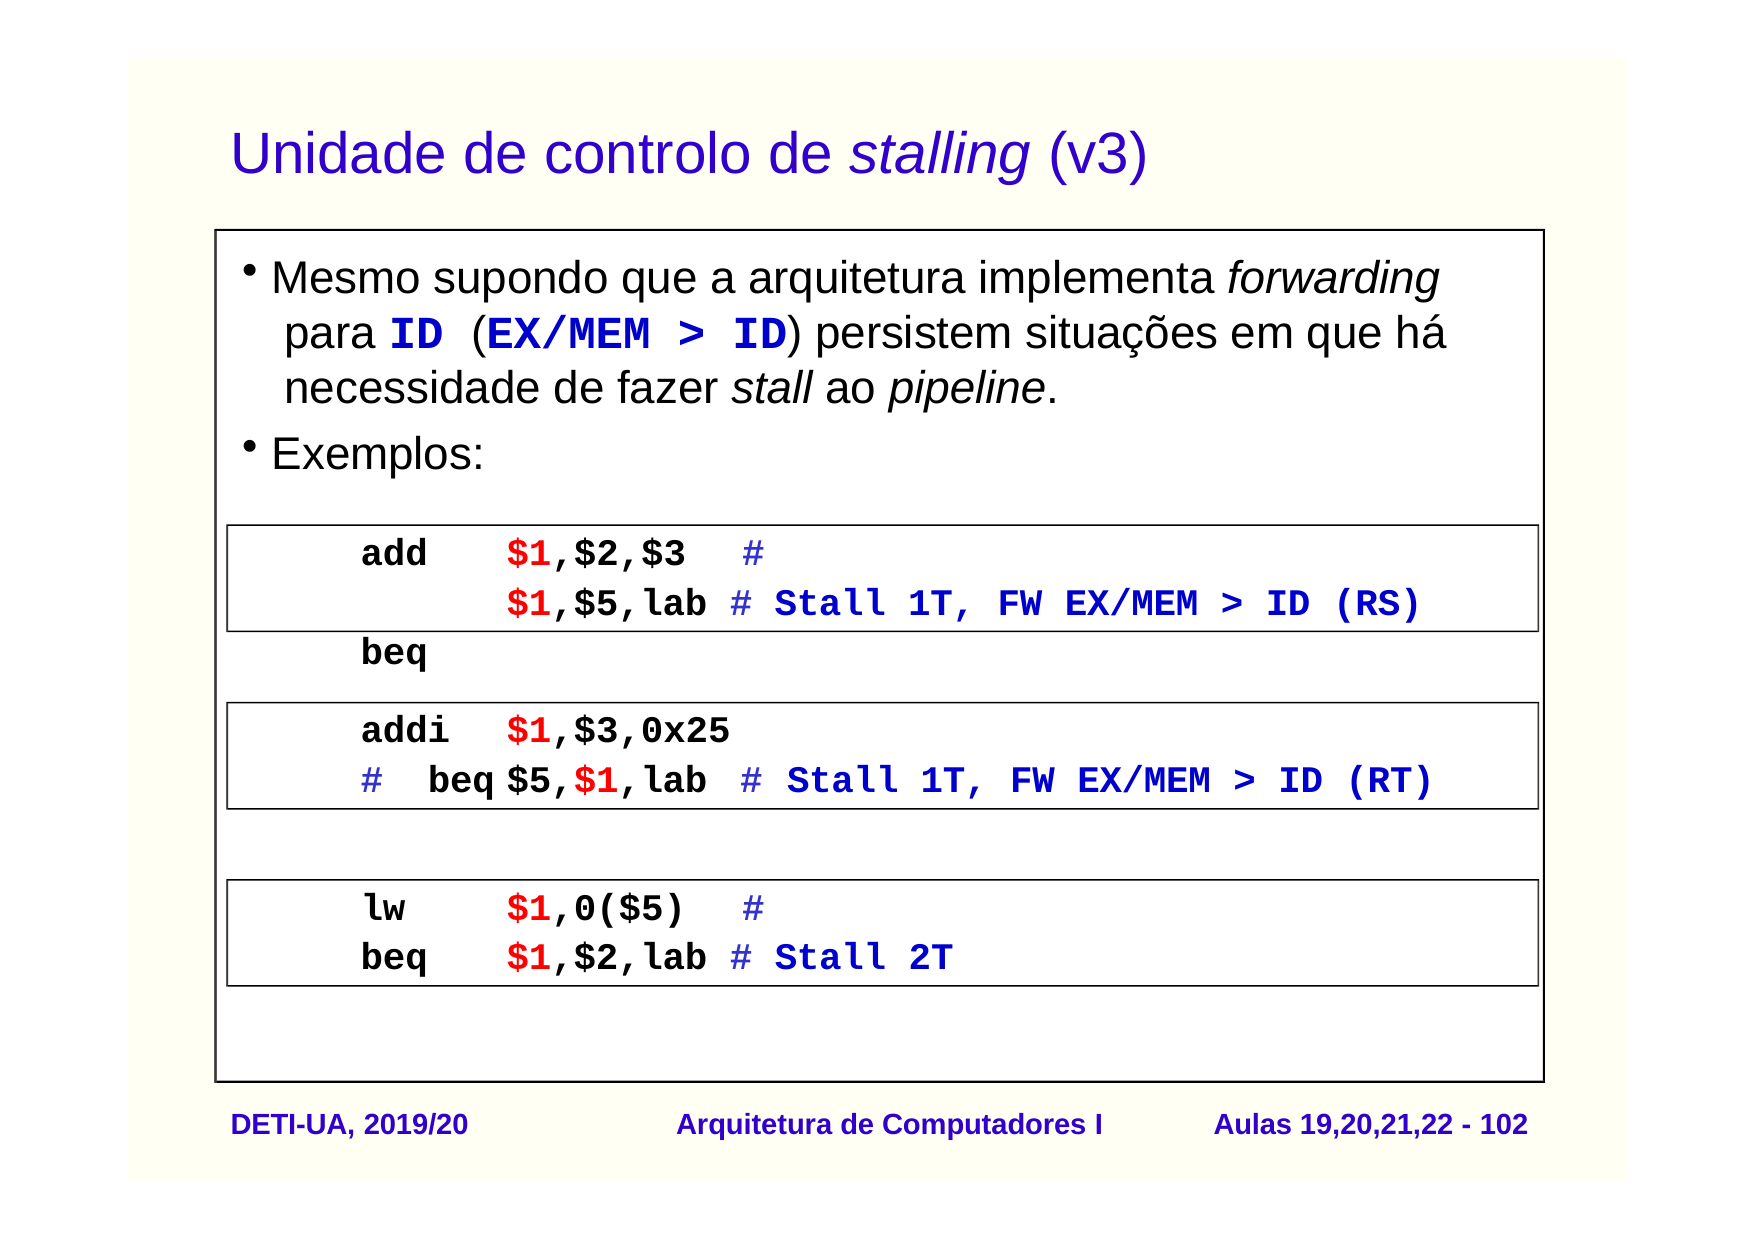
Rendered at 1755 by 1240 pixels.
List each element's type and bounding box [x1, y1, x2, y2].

title [228, 113, 1153, 323]
slide_number [228, 1109, 473, 1240]
slide_number [1211, 1109, 1533, 1240]
footer [673, 1109, 1107, 1240]
text_box [214, 228, 1545, 1083]
